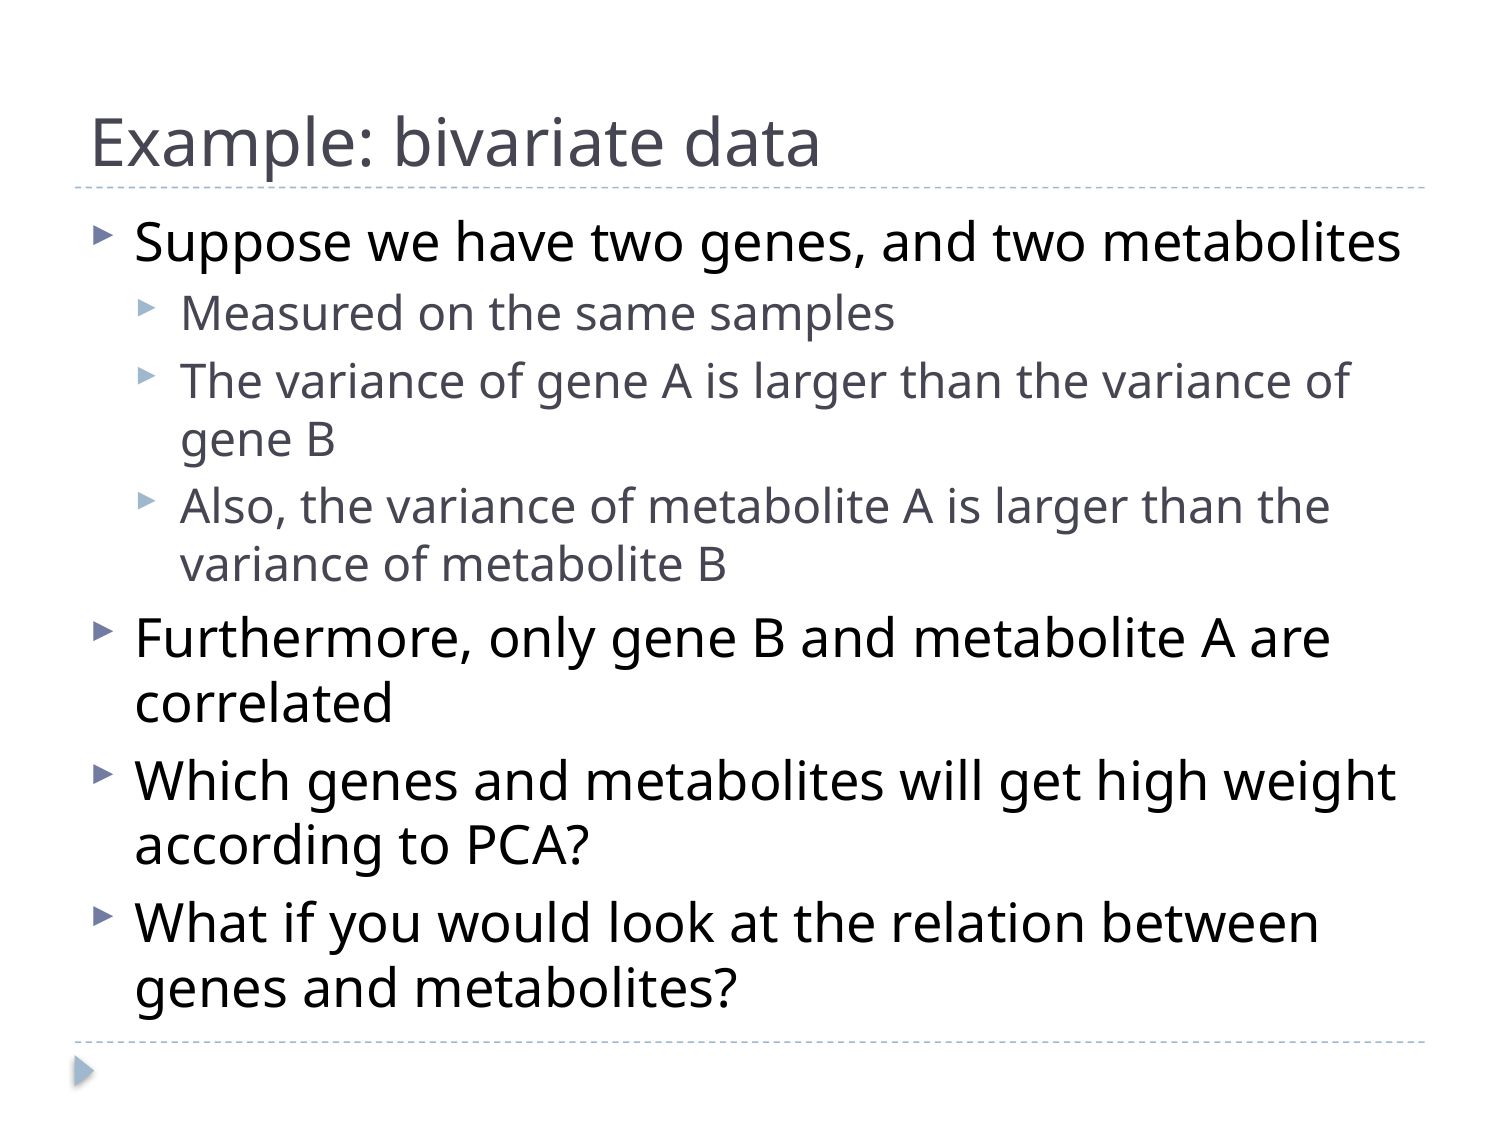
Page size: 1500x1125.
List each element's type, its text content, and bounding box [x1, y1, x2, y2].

list Suppose we have two genes, and two metabolites Measured on the same samples The variance of gene A is larger than the variance of gene B Also, the variance of metabolite A is larger than the variance of metabolite B Furthermore, only gene B and metabolite A are correlated Which genes and metabolites will get high weight according to PCA? What if you would look at the relation between genes and metabolites? [75, 200, 1425, 1010]
title Example: bivariate data [75, 24, 1425, 188]
